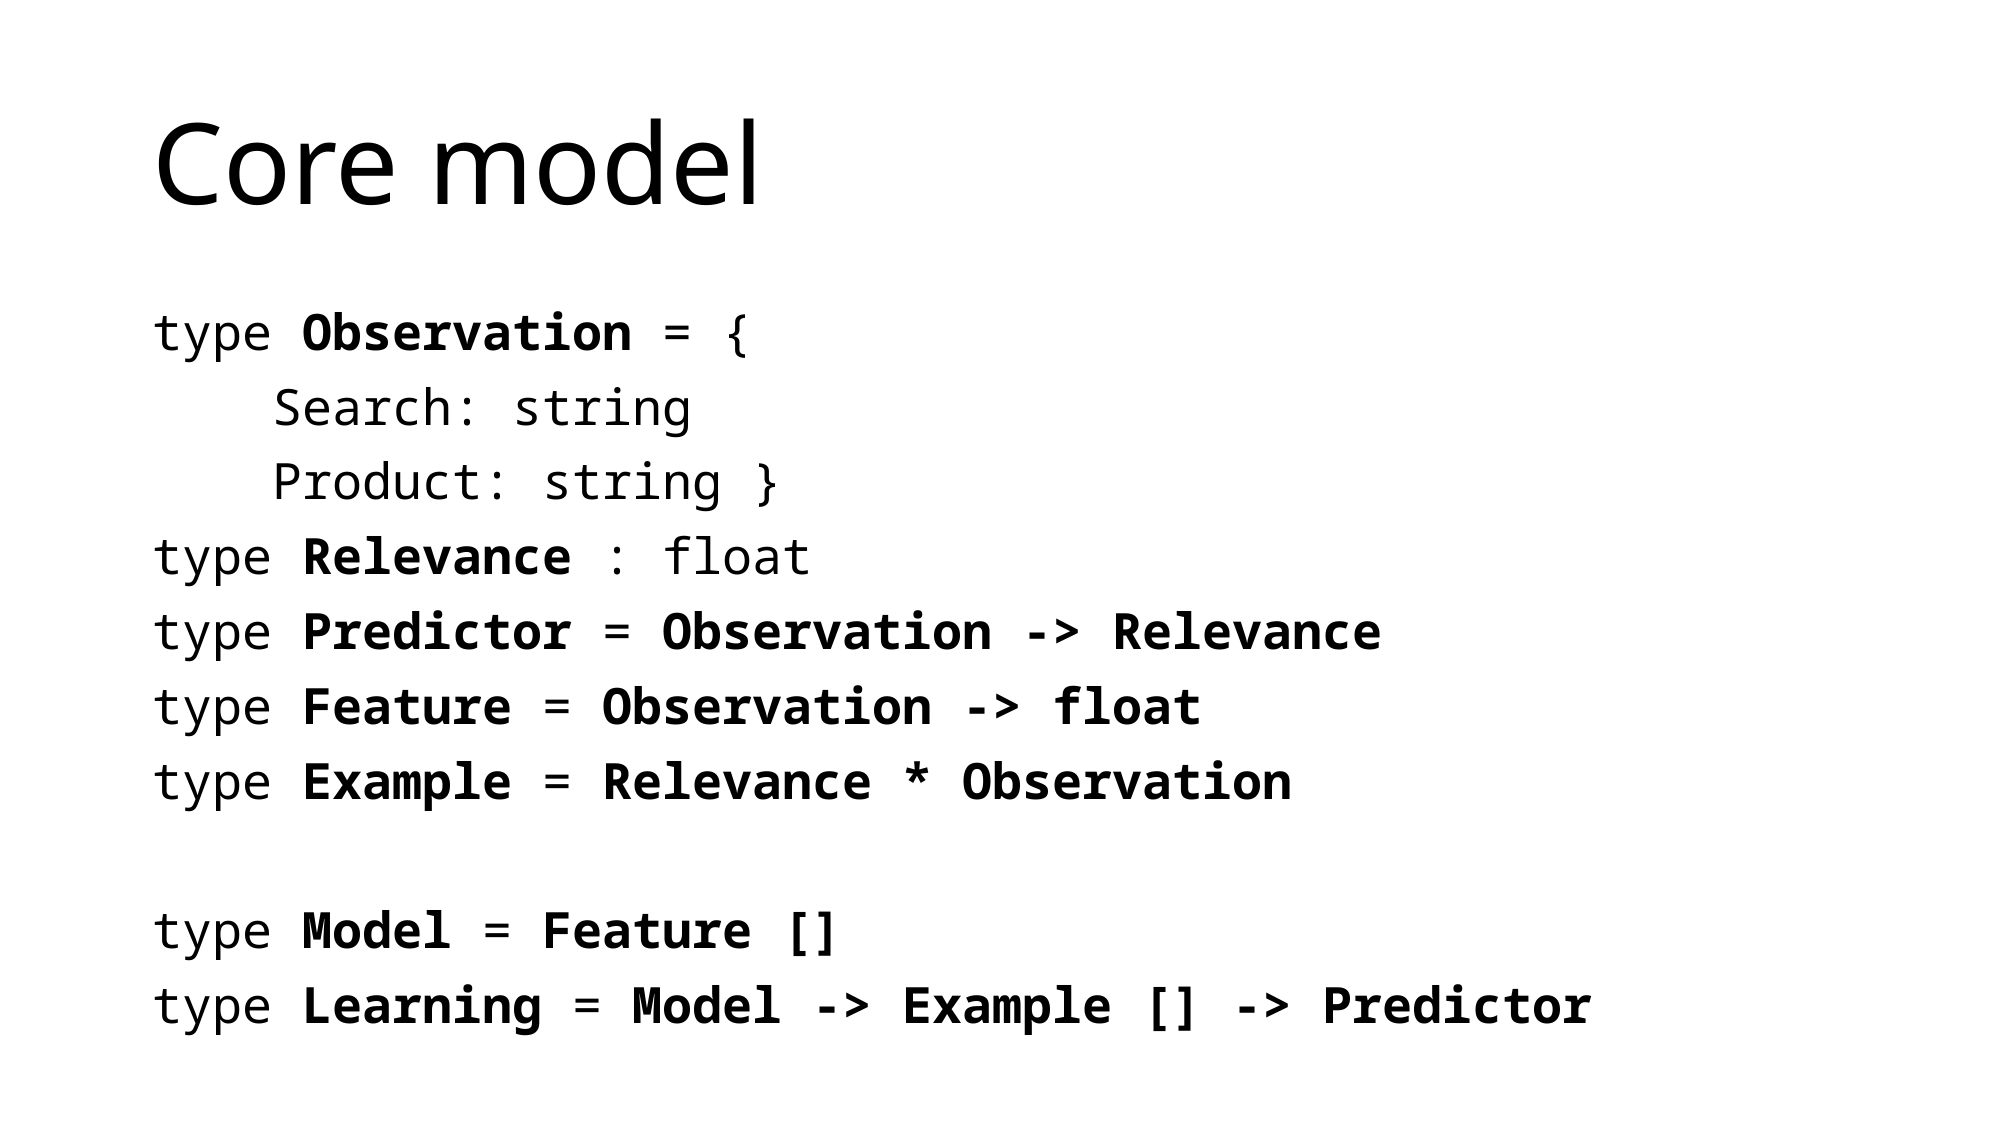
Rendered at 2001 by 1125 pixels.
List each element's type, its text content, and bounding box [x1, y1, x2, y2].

title Core model [137, 59, 1863, 278]
list type Observation = { Search: string Product: string } type Relevance : float type Predictor = Observation -> Relevance type Feature = Observation -> float type Example = Relevance * Observation type Model = Feature [] type Learning = Model -> Example [] -> Predictor [137, 299, 1863, 1014]
